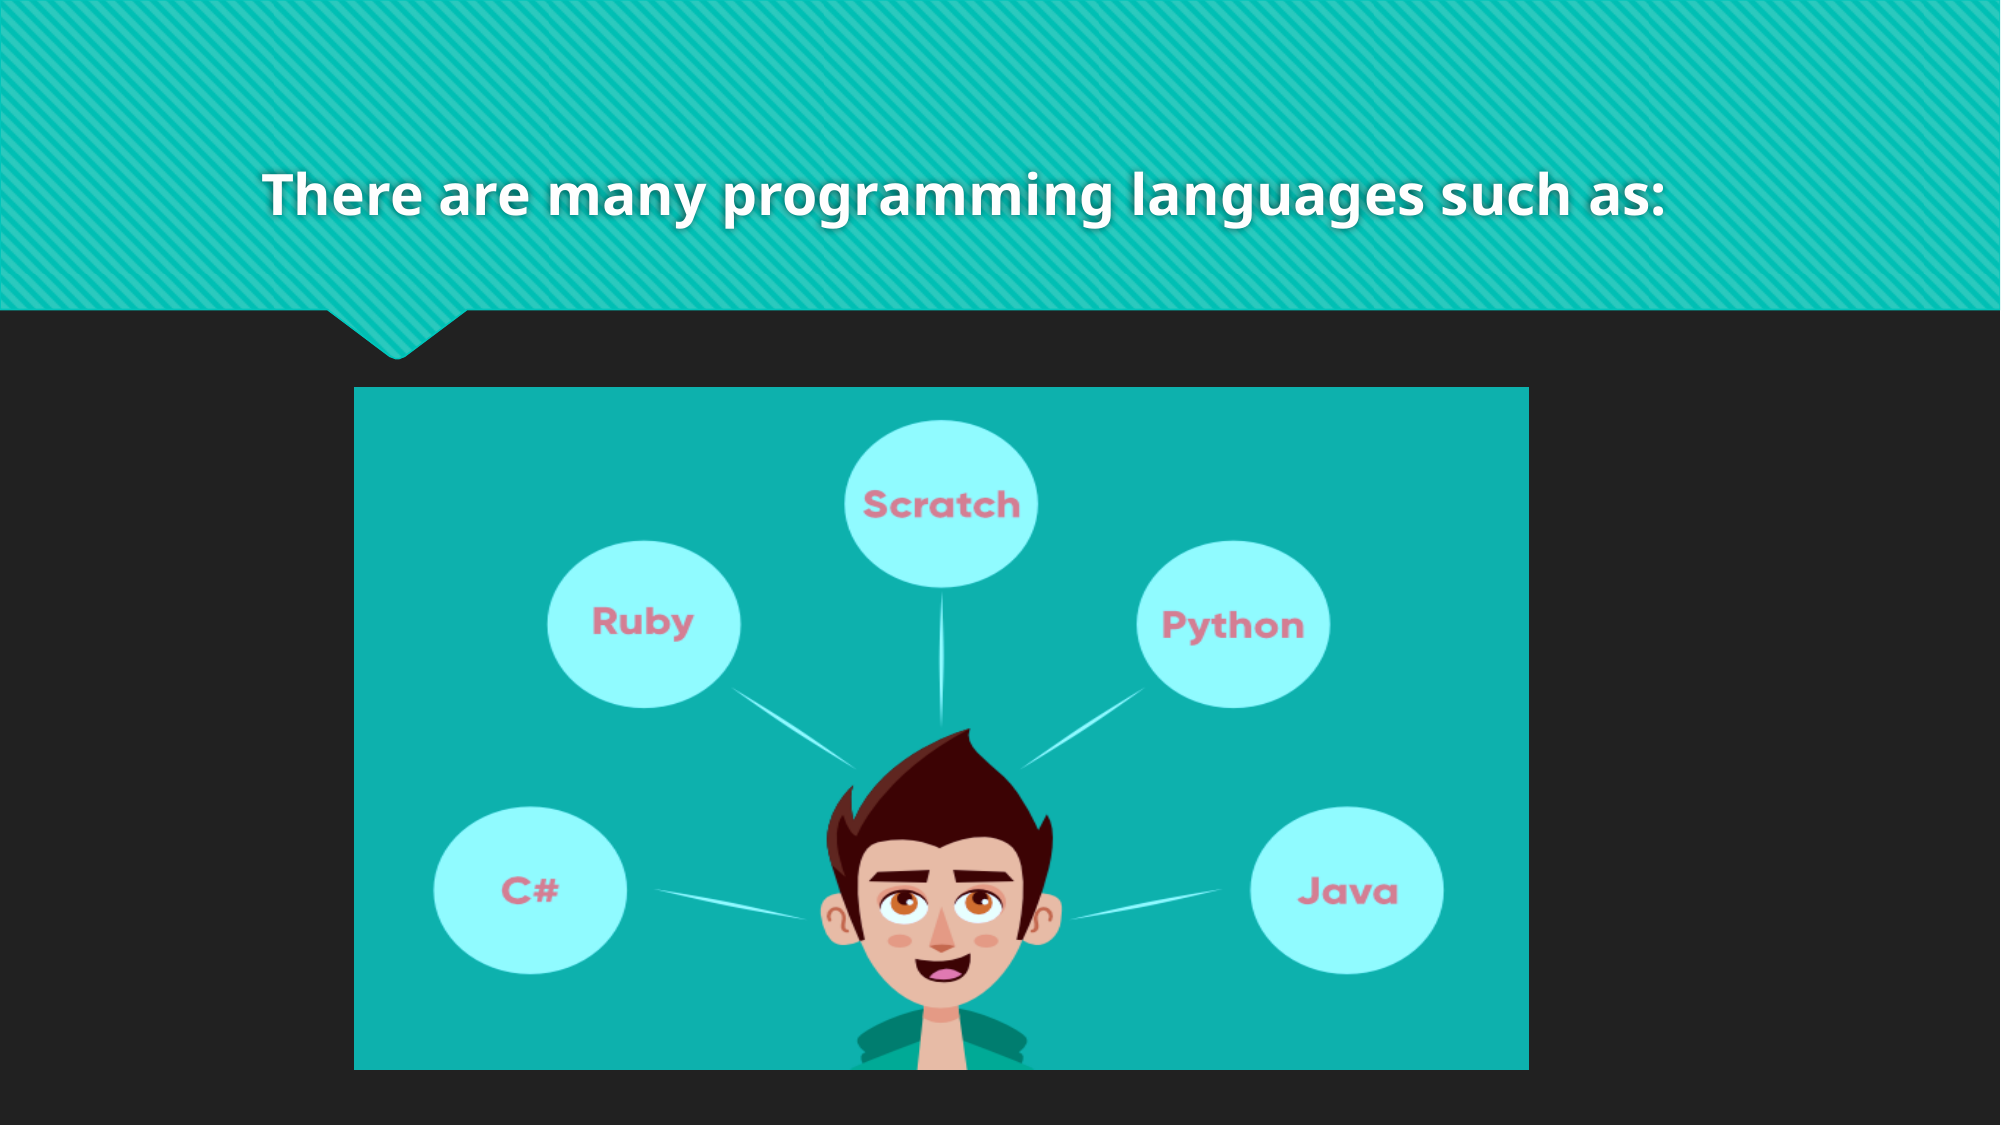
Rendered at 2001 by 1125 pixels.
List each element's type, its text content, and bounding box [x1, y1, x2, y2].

picture [354, 387, 1529, 1070]
title There are many programming languages such as: [246, 92, 1754, 235]
